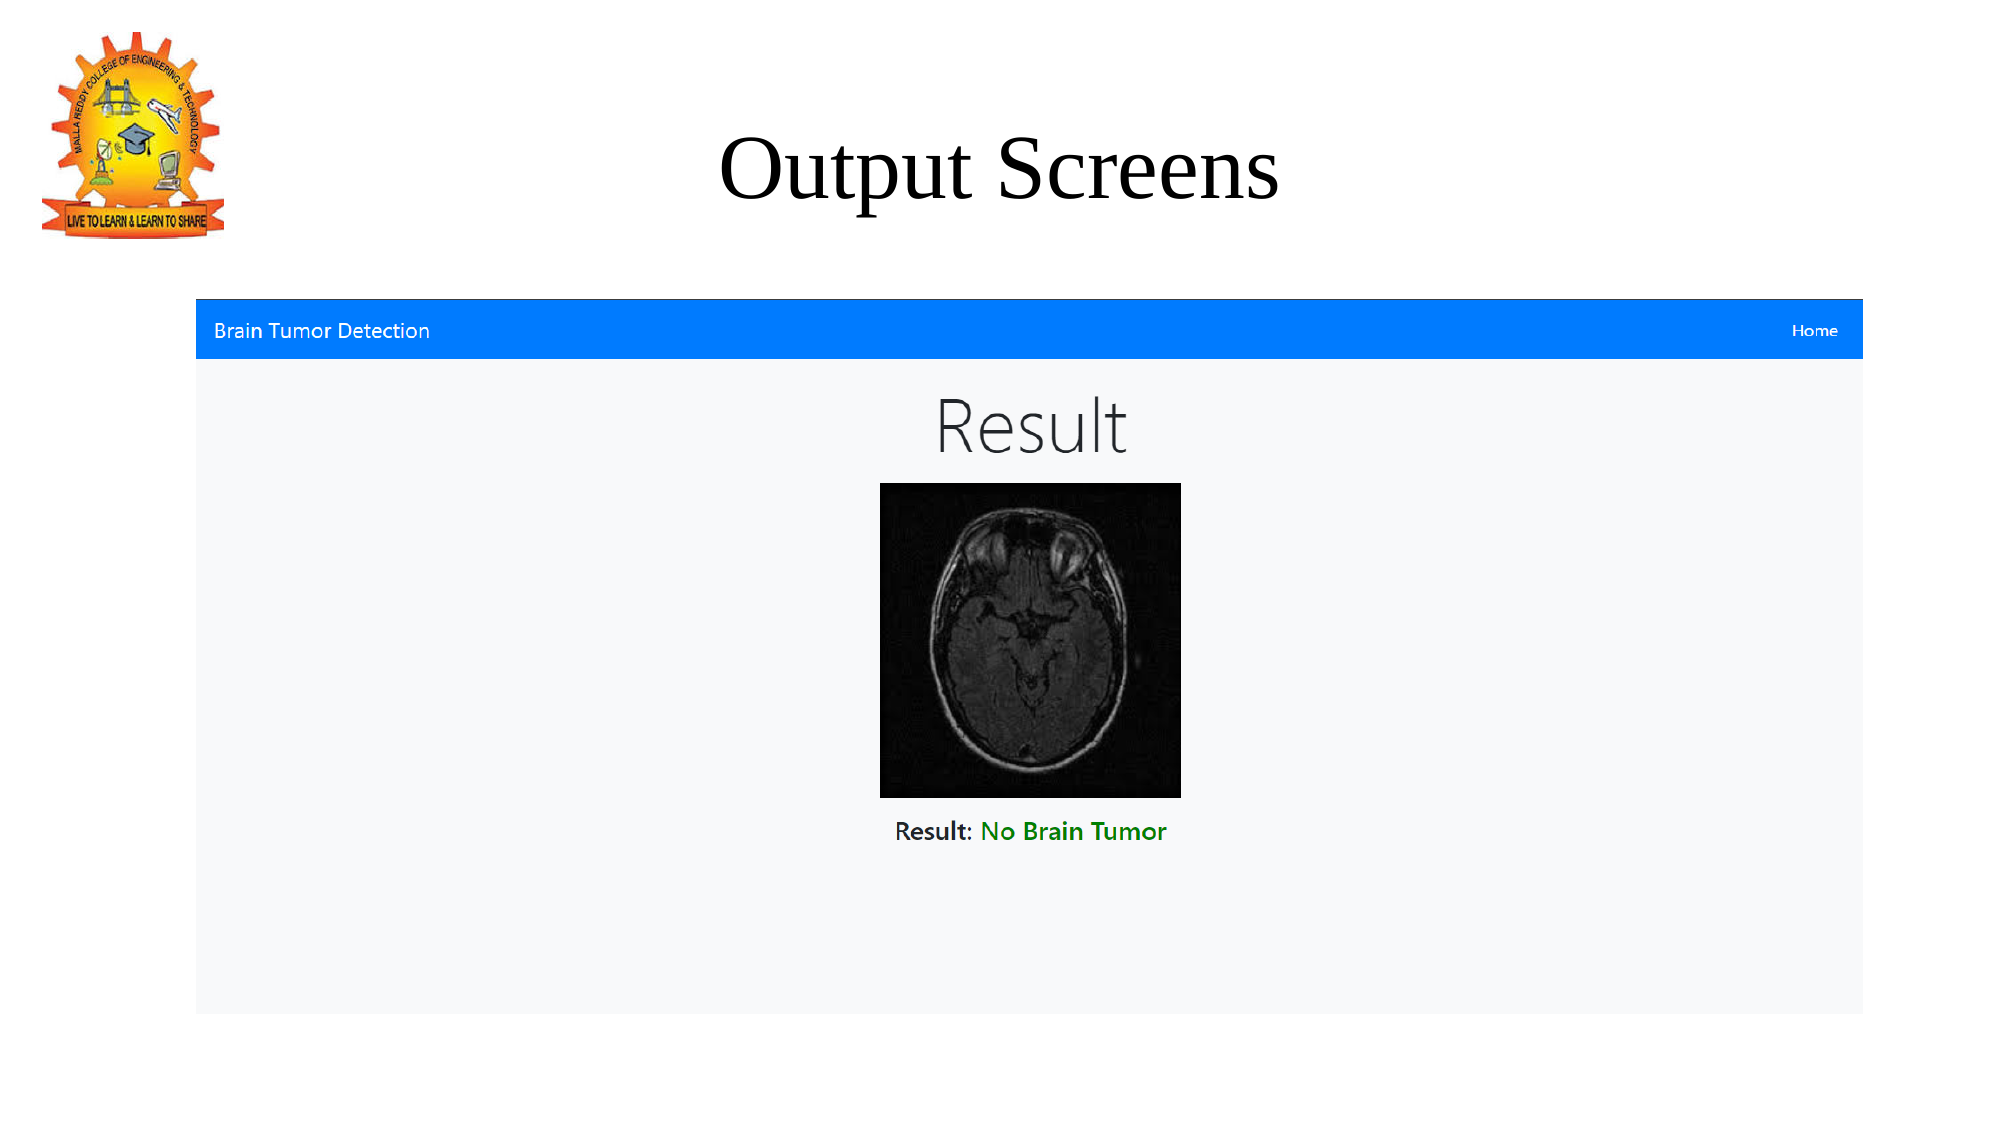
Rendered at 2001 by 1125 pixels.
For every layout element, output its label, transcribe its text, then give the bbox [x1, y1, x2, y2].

picture [42, 32, 224, 239]
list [196, 299, 1863, 1014]
title Output Screens [137, 59, 1863, 278]
